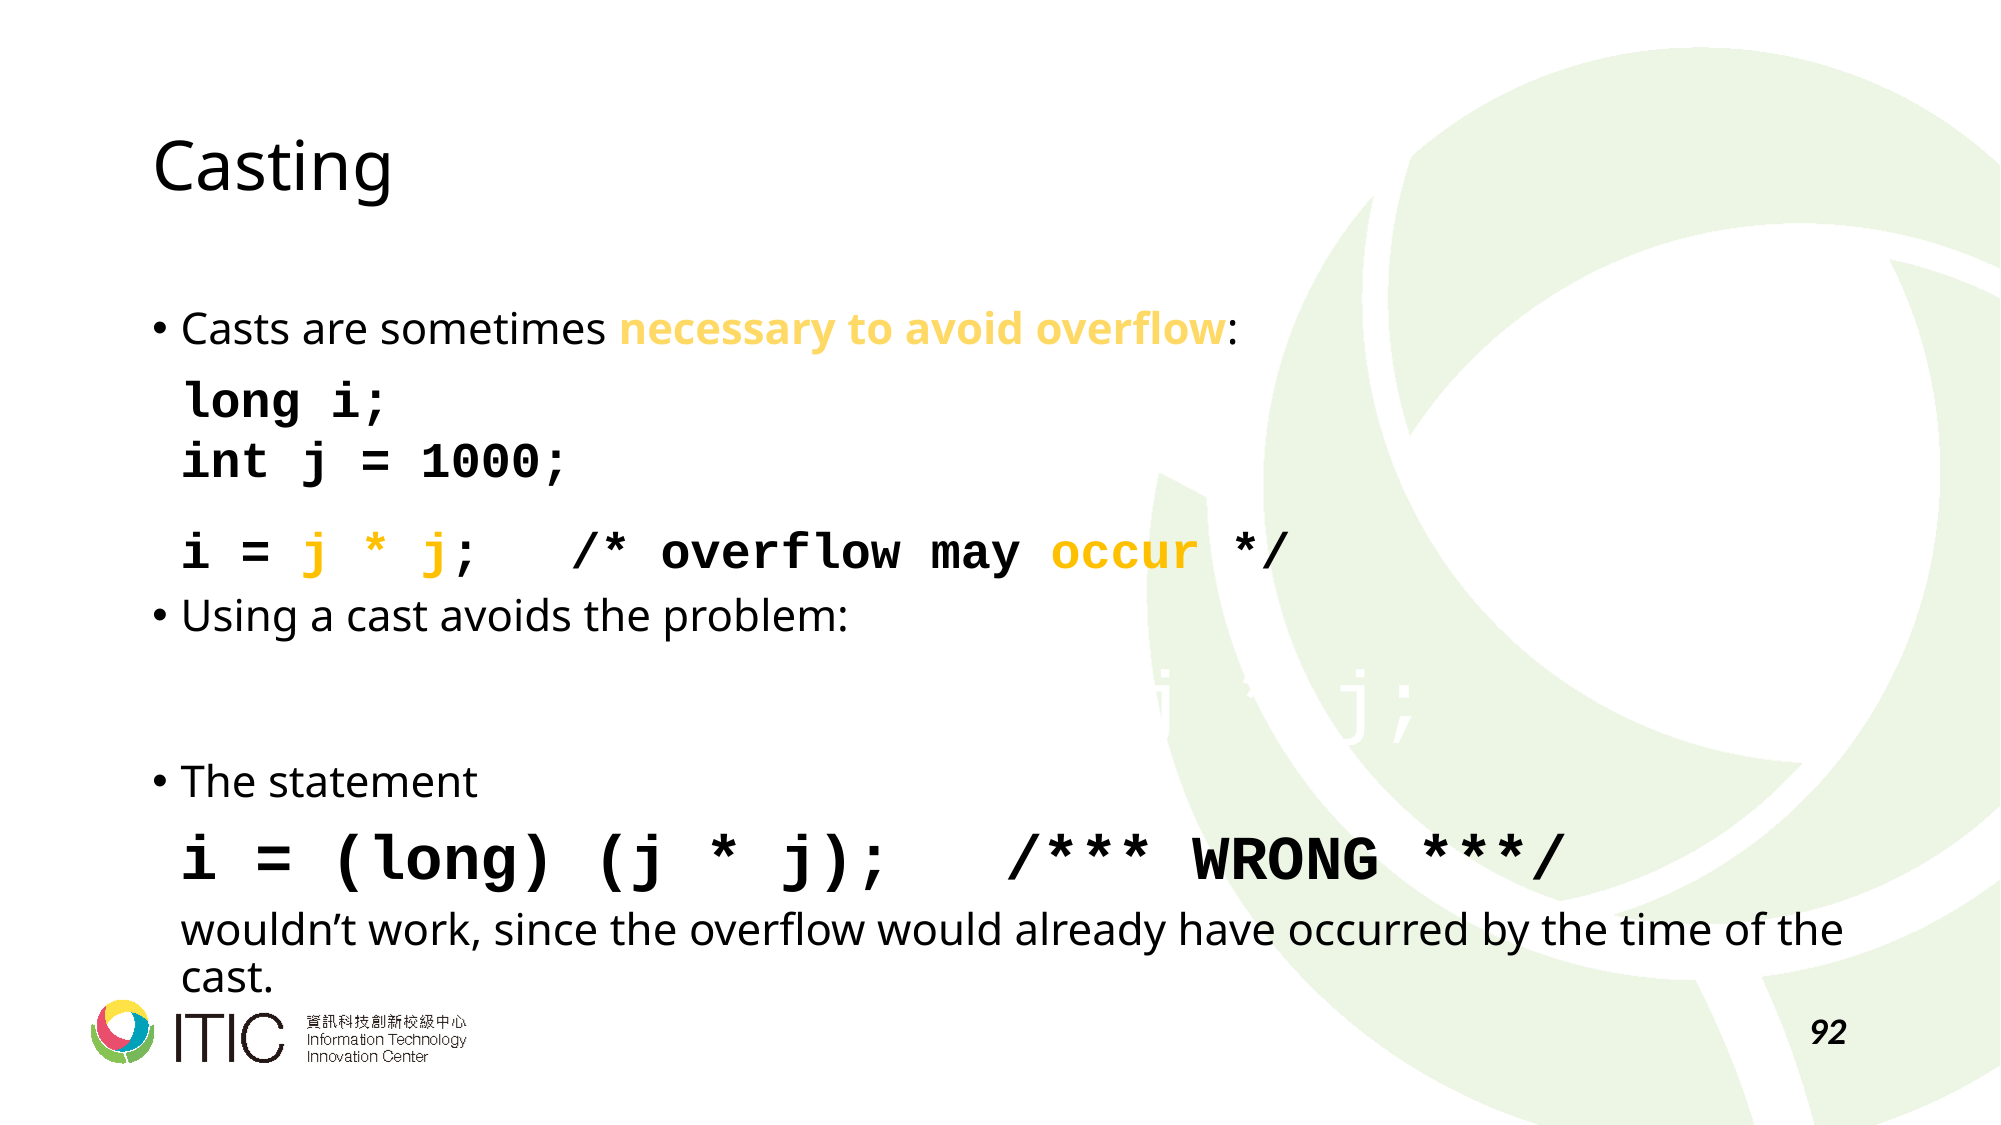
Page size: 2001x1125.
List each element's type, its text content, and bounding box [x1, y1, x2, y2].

picture [0, 0, 2001, 1125]
list Casts are sometimes necessary to avoid overflow: long i; int j = 1000; i = j * j; /* overflow may occur */ Using a cast avoids the problem: i = (long) j * j; The statement i = (long) (j * j); /*** WRONG ***/ wouldn’t work, since the overflow would already have occurred by the time of the cast. [137, 299, 1863, 1014]
title Casting [137, 59, 1863, 278]
